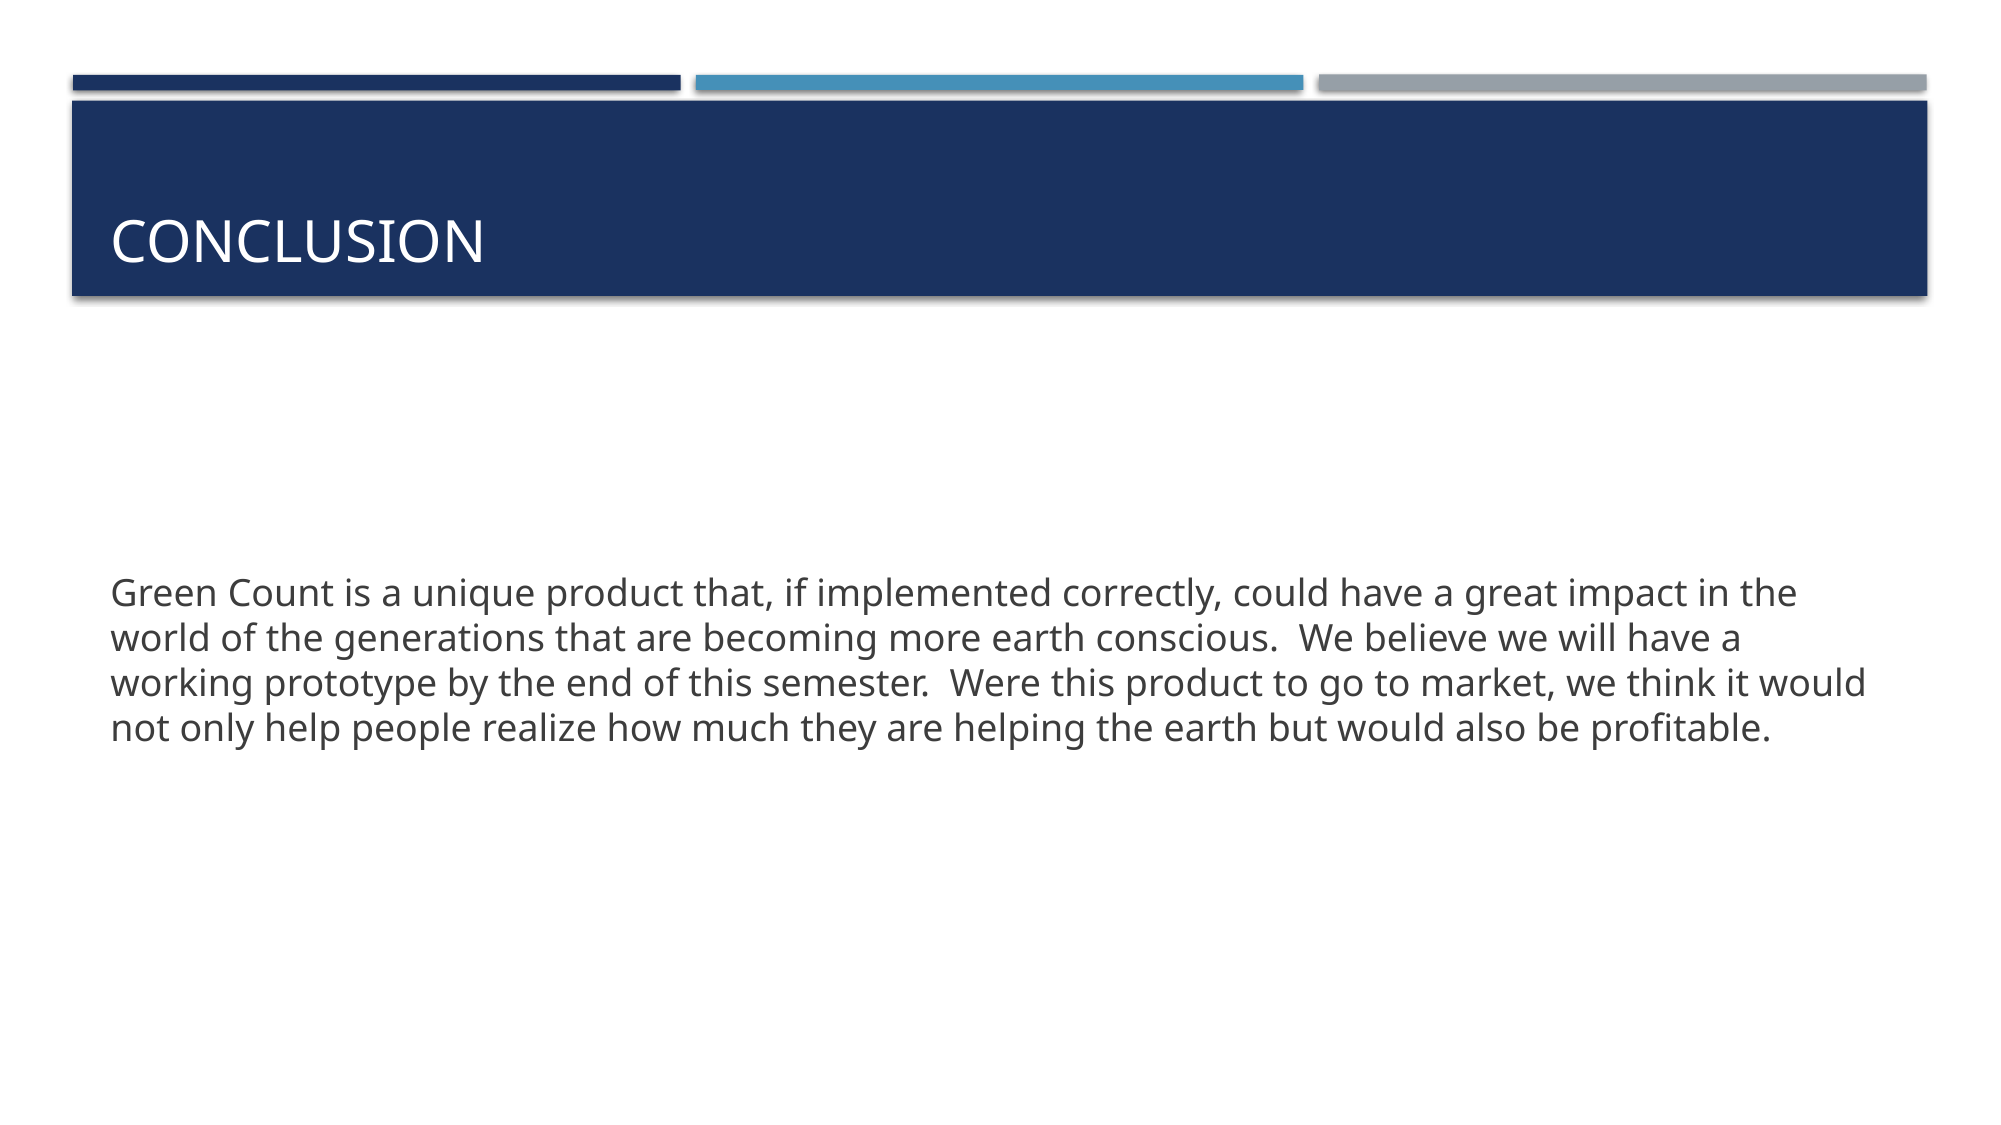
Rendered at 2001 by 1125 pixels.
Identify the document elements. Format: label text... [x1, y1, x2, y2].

title Conclusion [95, 115, 1905, 282]
list Green Count is a unique product that, if implemented correctly, could have a great impact in the world of the generations that are becoming more earth conscious. We believe we will have a working prototype by the end of this semester. Were this product to go to market, we think it would not only help people realize how much they are helping the earth but would also be profitable. [95, 357, 1905, 962]
